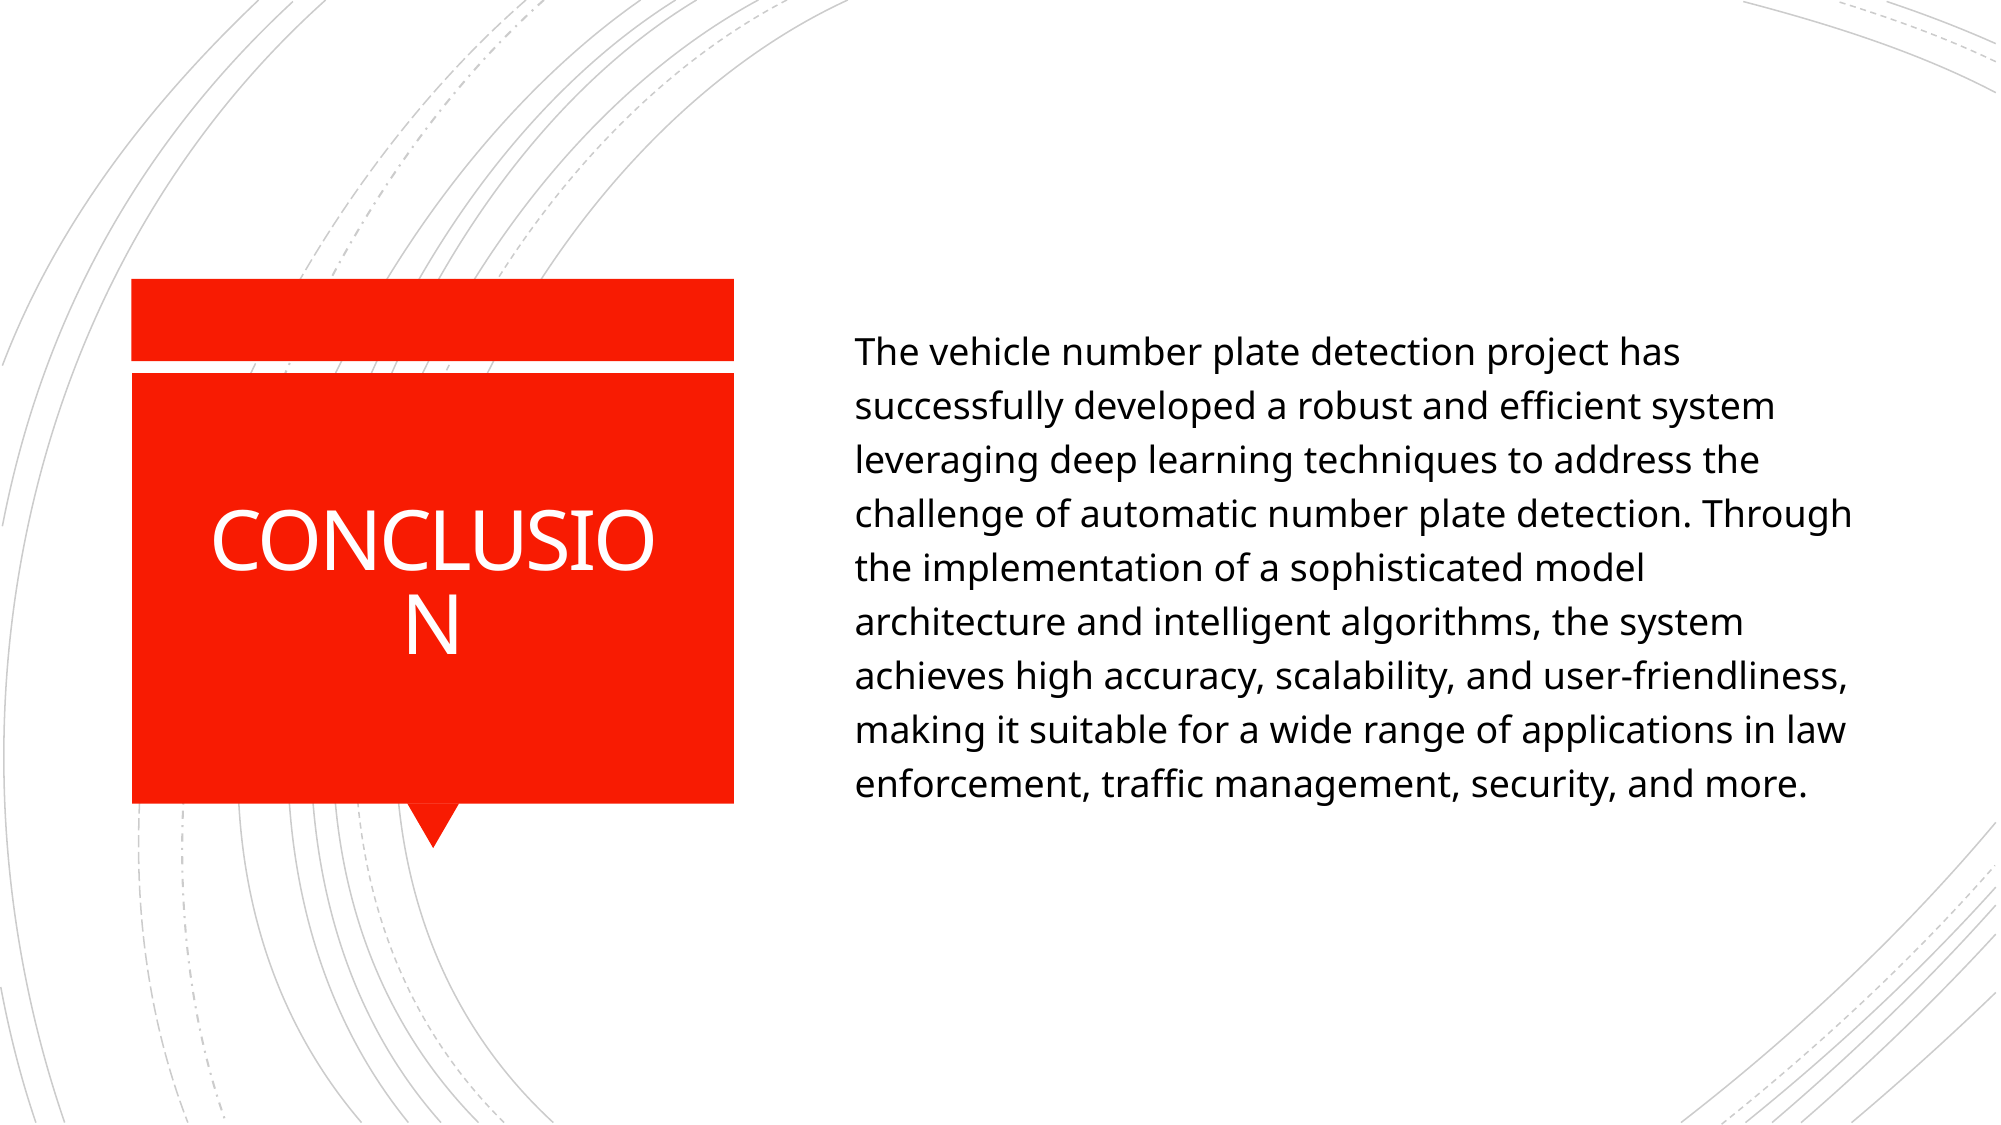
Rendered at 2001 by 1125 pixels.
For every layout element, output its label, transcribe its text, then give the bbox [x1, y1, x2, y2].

list The vehicle number plate detection project has successfully developed a robust and efficient system leveraging deep learning techniques to address the challenge of automatic number plate detection. Through the implementation of a sophisticated model architecture and intelligent algorithms, the system achieves high accuracy, scalability, and user-friendliness, making it suitable for a wide range of applications in law enforcement, traffic management, security, and more. [839, 131, 1871, 993]
title CONCLUSION [145, 385, 720, 789]
